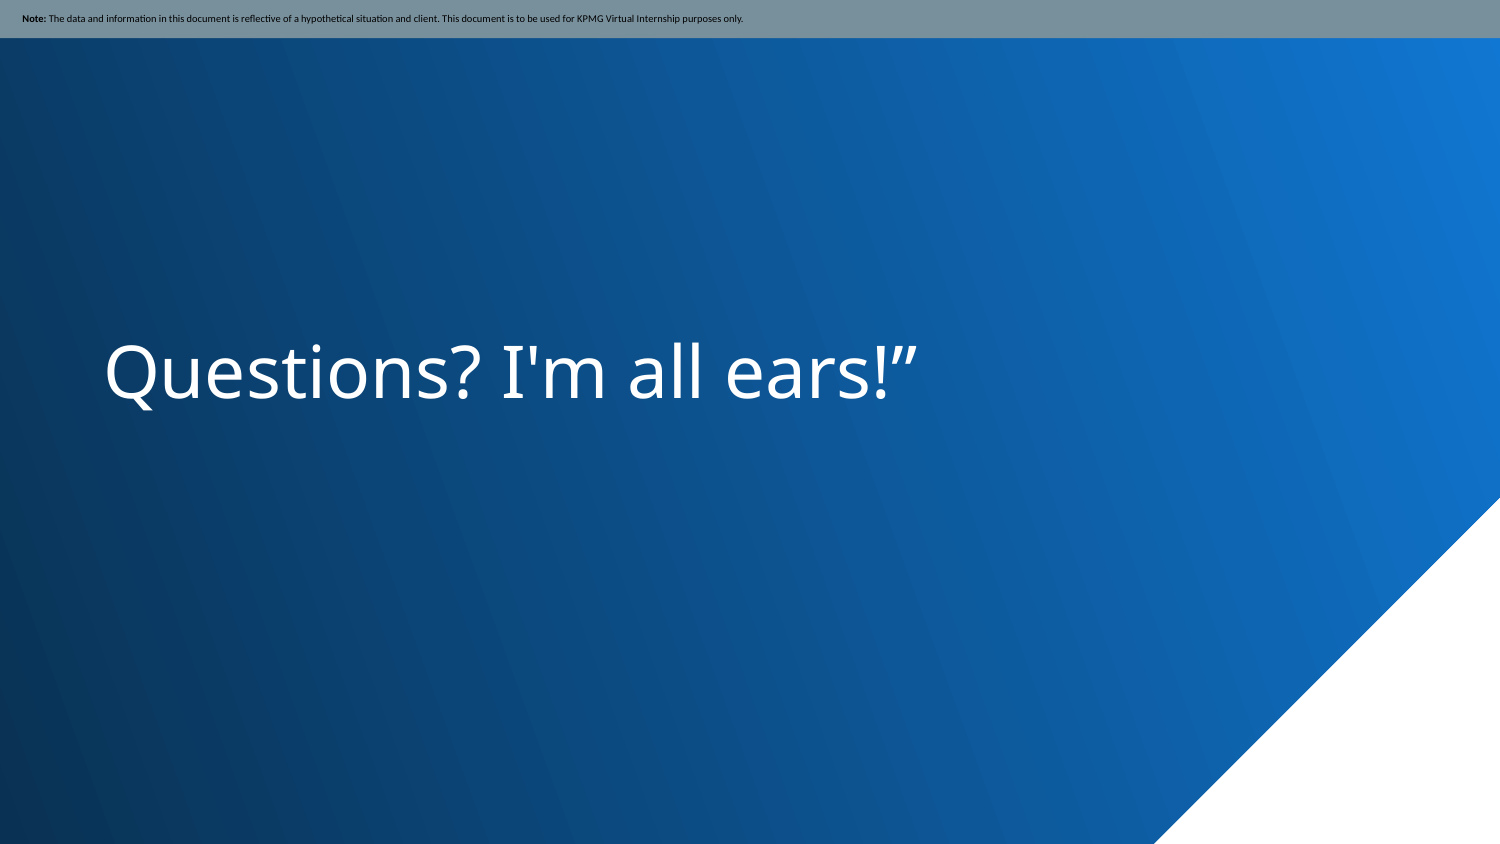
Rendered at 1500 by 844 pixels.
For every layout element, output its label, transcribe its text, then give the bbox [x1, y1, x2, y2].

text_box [0, 0, 1500, 39]
text_box Questions? I'm all ears!” [88, 310, 1174, 429]
text_box [0, 39, 1500, 844]
